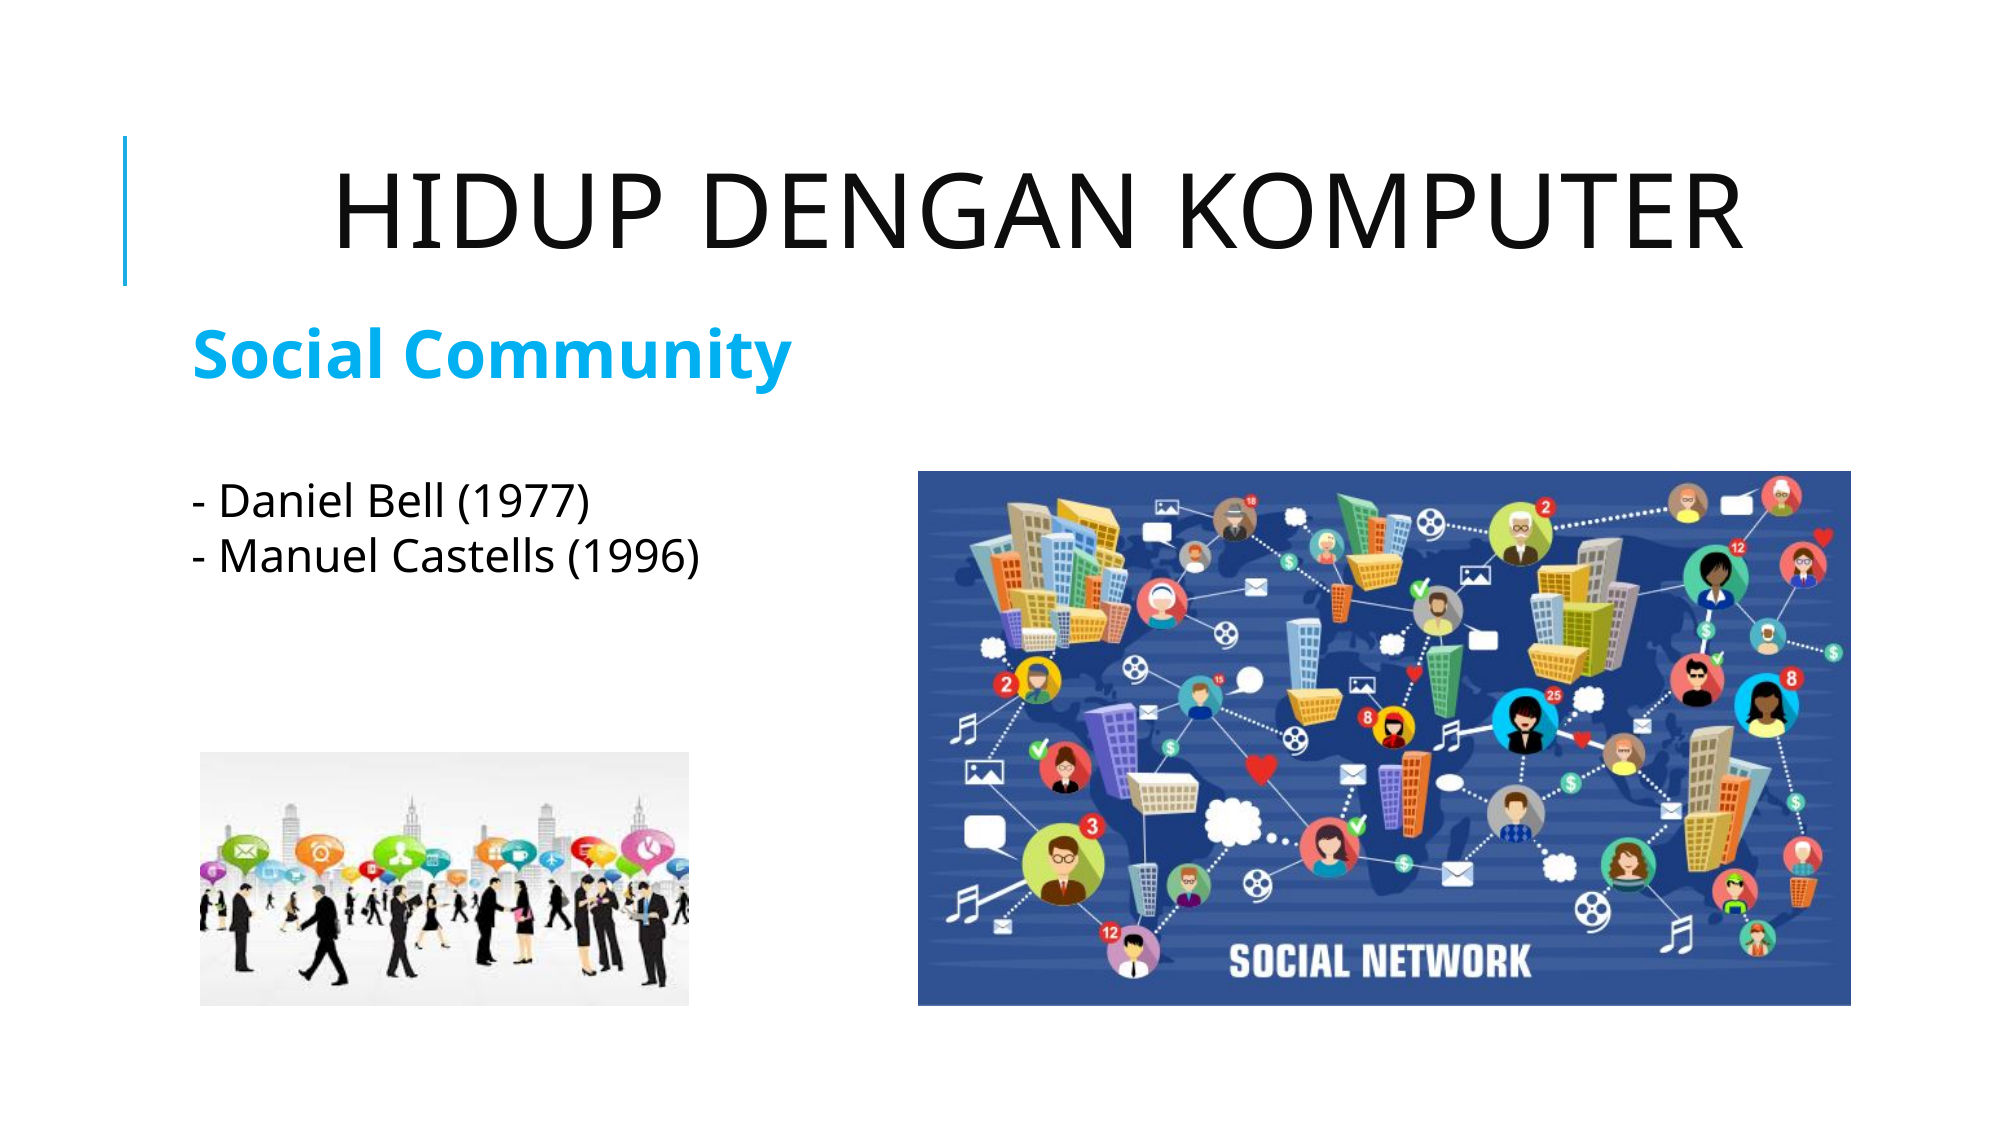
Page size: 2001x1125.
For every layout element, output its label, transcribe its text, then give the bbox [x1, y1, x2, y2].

picture [918, 470, 1852, 1006]
title Hidup dengan komputer [168, 96, 1763, 342]
list Social Community - Daniel Bell (1977) - Manuel Castells (1996) [168, 304, 919, 1006]
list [200, 751, 689, 1006]
